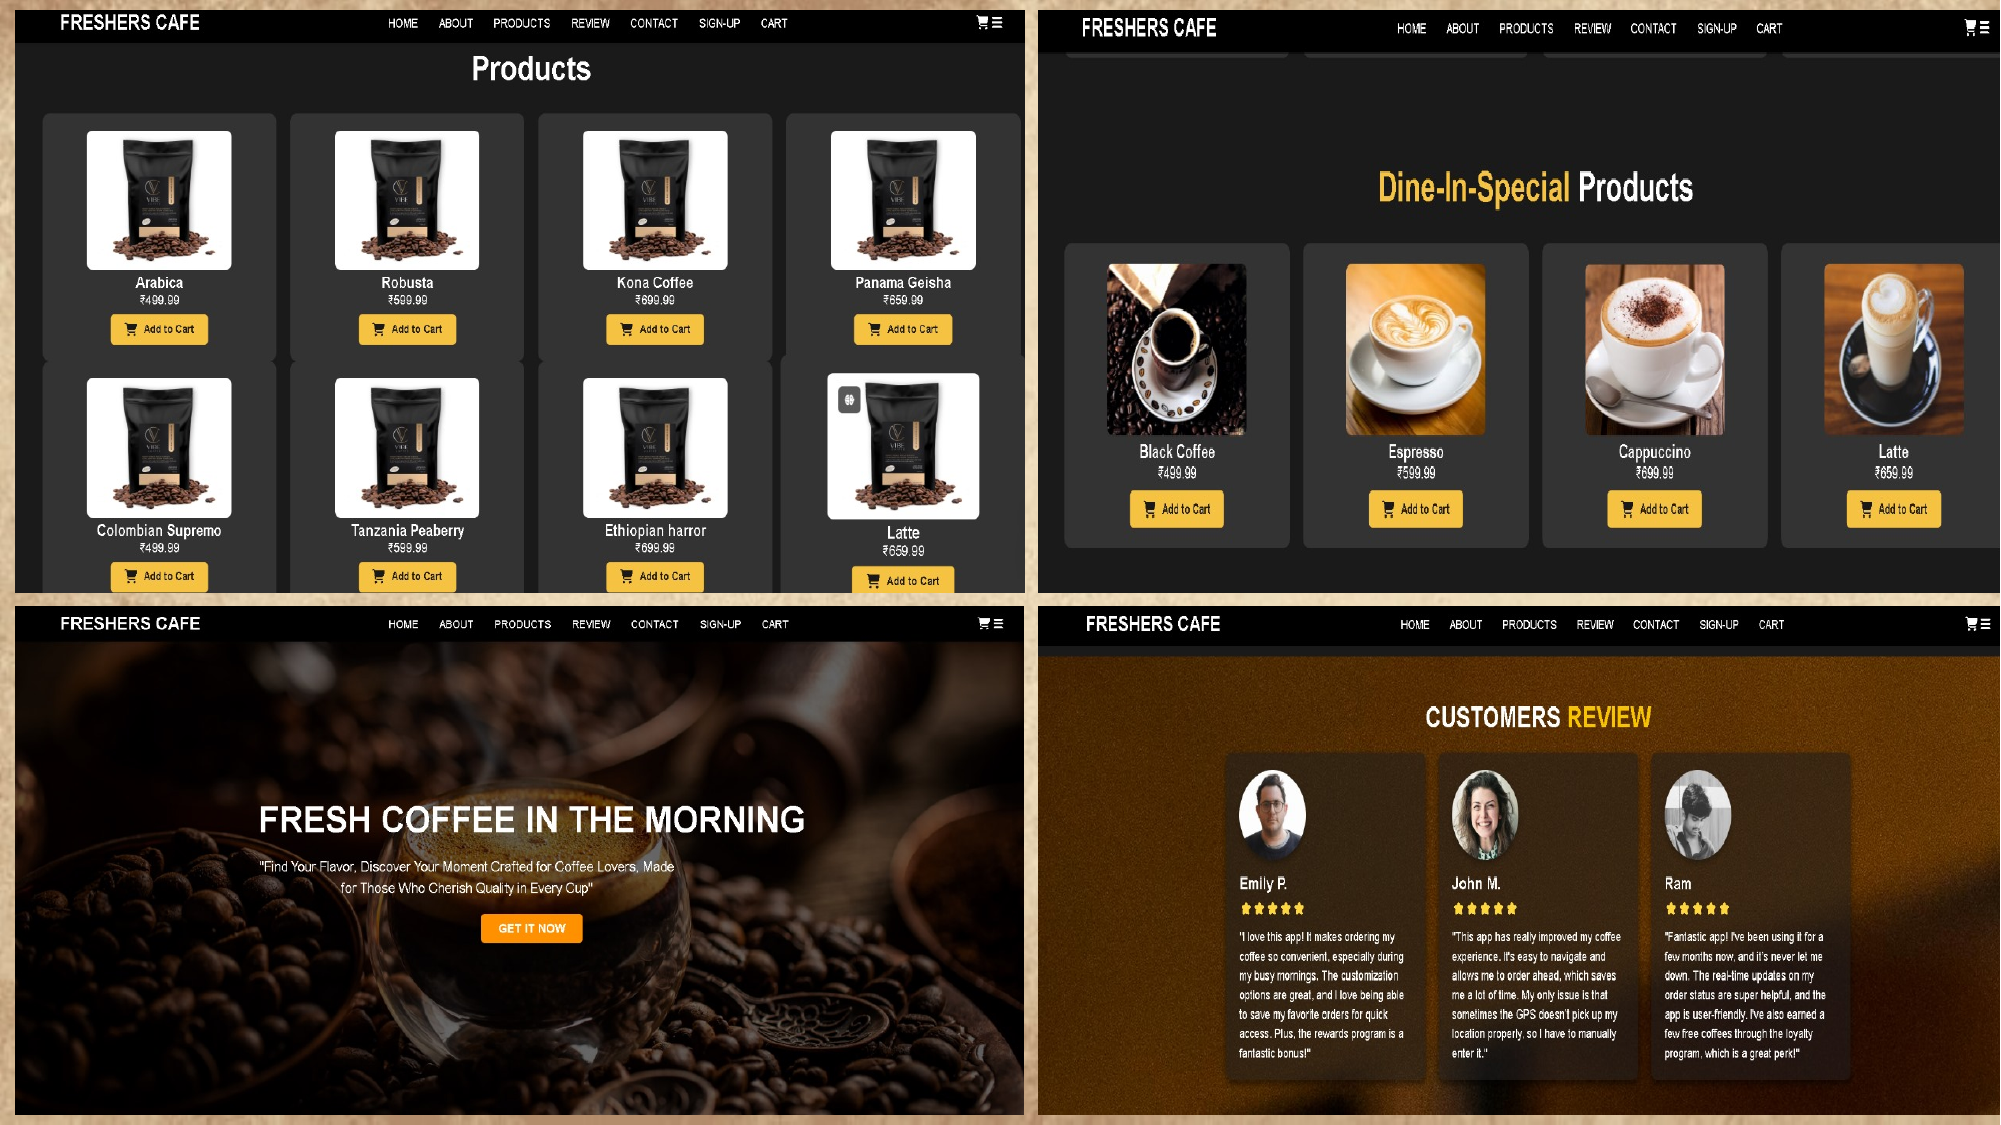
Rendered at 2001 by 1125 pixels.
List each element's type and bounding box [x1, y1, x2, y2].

picture [1038, 606, 2000, 1115]
picture [15, 606, 1024, 1115]
picture [1038, 10, 2000, 593]
list [0, 0, 2000, 1125]
picture [15, 10, 1025, 593]
